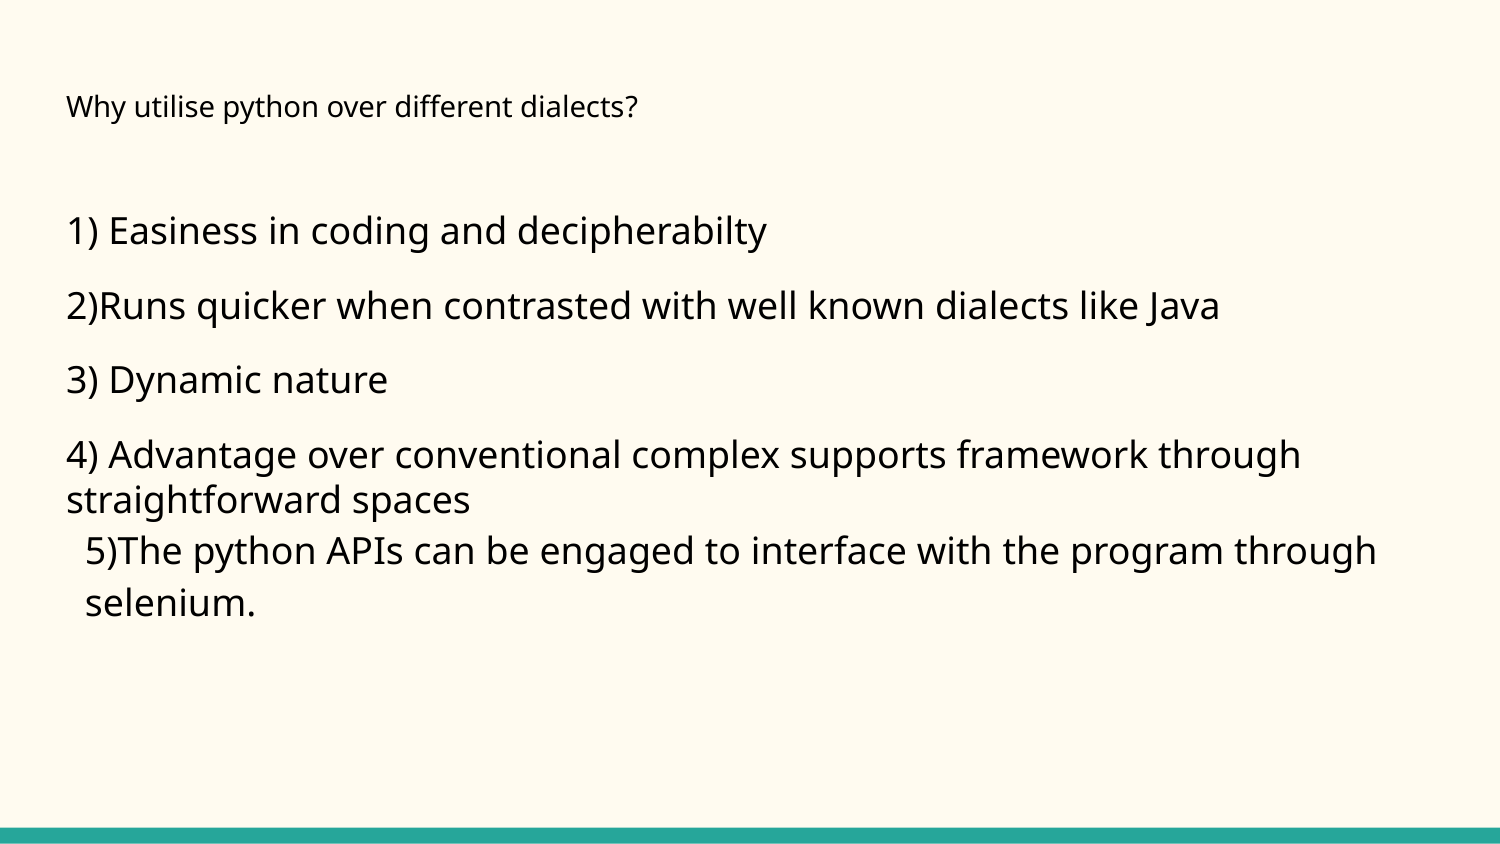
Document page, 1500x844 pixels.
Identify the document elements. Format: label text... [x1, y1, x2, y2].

title Why utilise python over different dialects? [51, 72, 1449, 174]
list 1) Easiness in coding and decipherabilty 2)Runs quicker when contrasted with well known dialects like Java 3) Dynamic nature 4) Advantage over conventional complex supports framework through straightforward spaces 5)The python APIs can be engaged to interface with the program through selenium. [51, 192, 1449, 750]
